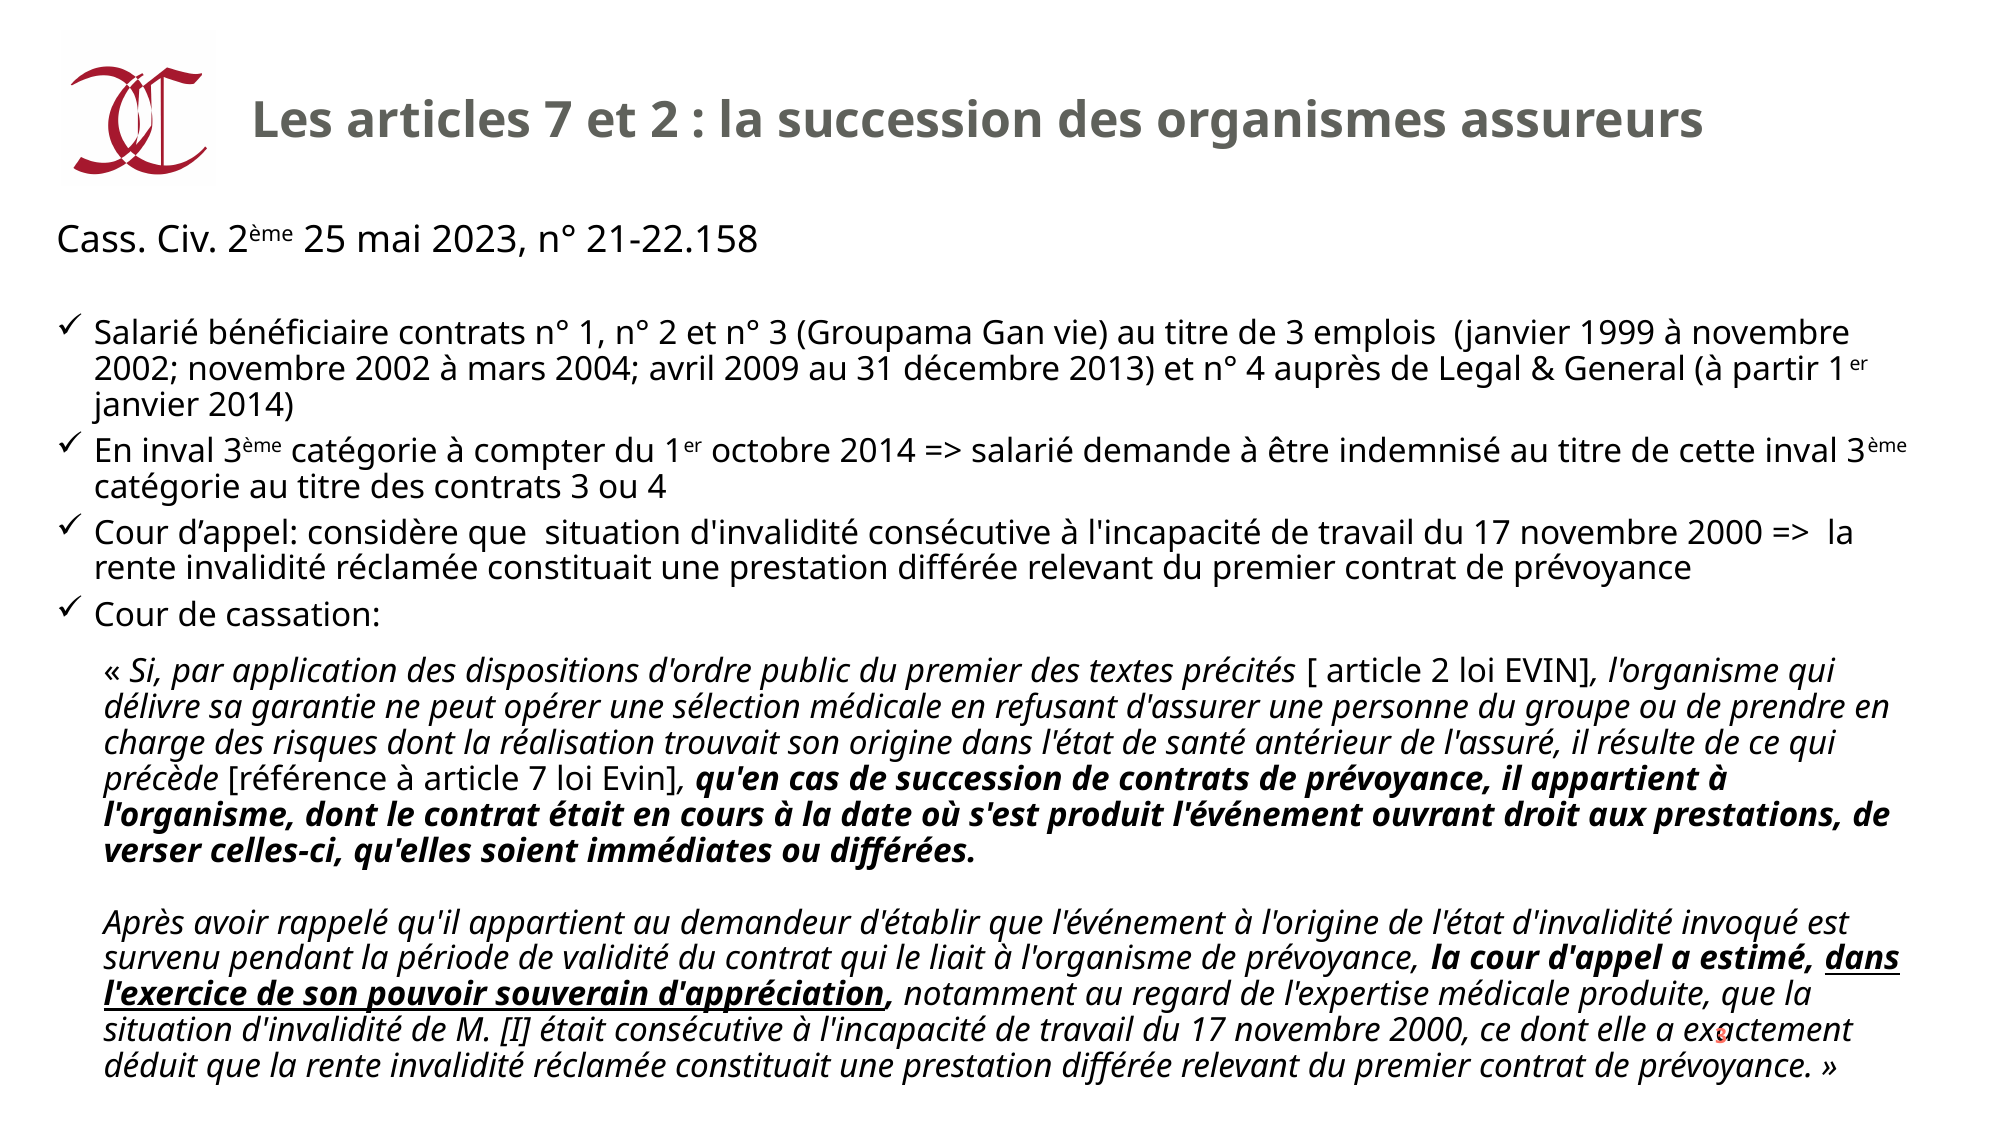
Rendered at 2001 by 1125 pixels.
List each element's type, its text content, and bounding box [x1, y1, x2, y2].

picture [60, 30, 216, 186]
list Cass. Civ. 2ème 25 mai 2023, n° 21-22.158 Salarié bénéficiaire contrats n° 1, n° 2 et n° 3 (Groupama Gan vie) au titre de 3 emplois (janvier 1999 à novembre 2002; novembre 2002 à mars 2004; avril 2009 au 31 décembre 2013) et n° 4 auprès de Legal & General (à partir 1er janvier 2014) En inval 3ème catégorie à compter du 1er octobre 2014 => salarié demande à être indemnisé au titre de cette inval 3ème catégorie au titre des contrats 3 ou 4 Cour d’appel: considère que situation d'invalidité consécutive à l'incapacité de travail du 17 novembre 2000 => la rente invalidité réclamée constituait une prestation différée relevant du premier contrat de prévoyance Cour de cassation: « Si, par application des dispositions d'ordre public du premier des textes précités [ article 2 loi EVIN], l'organisme qui délivre sa garantie ne peut opérer une sélection médicale en refusant d'assurer une personne du groupe ou de prendre en charge des risques dont la réalisation trouvait son origine dans l'état de santé antérieur de l'assuré, il résulte de ce qui précède [référence à article 7 loi Evin], qu'en cas de succession de contrats de prévoyance, il appartient à l'organisme, dont le contrat était en cours à la date où s'est produit l'événement ouvrant droit aux prestations, de verser celles-ci, qu'elles soient immédiates ou différées. Après avoir rappelé qu'il appartient au demandeur d'établir que l'événement à l'origine de l'état d'invalidité invoqué est survenu pendant la période de validité du contrat qui le liait à l'organisme de prévoyance, la cour d'appel a estimé, dans l'exercice de son pouvoir souverain d'appréciation, notamment au regard de l'expertise médicale produite, que la situation d'invalidité de M. [I] était consécutive à l'incapacité de travail du 17 novembre 2000, ce dont elle a exactement déduit que la rente invalidité réclamée constituait une prestation différée relevant du premier contrat de prévoyance. » [41, 185, 1931, 1079]
slide_number 3 [1699, 1015, 1830, 1098]
text_box Les articles 7 et 2 : la succession des organismes assureurs [236, 27, 1863, 251]
